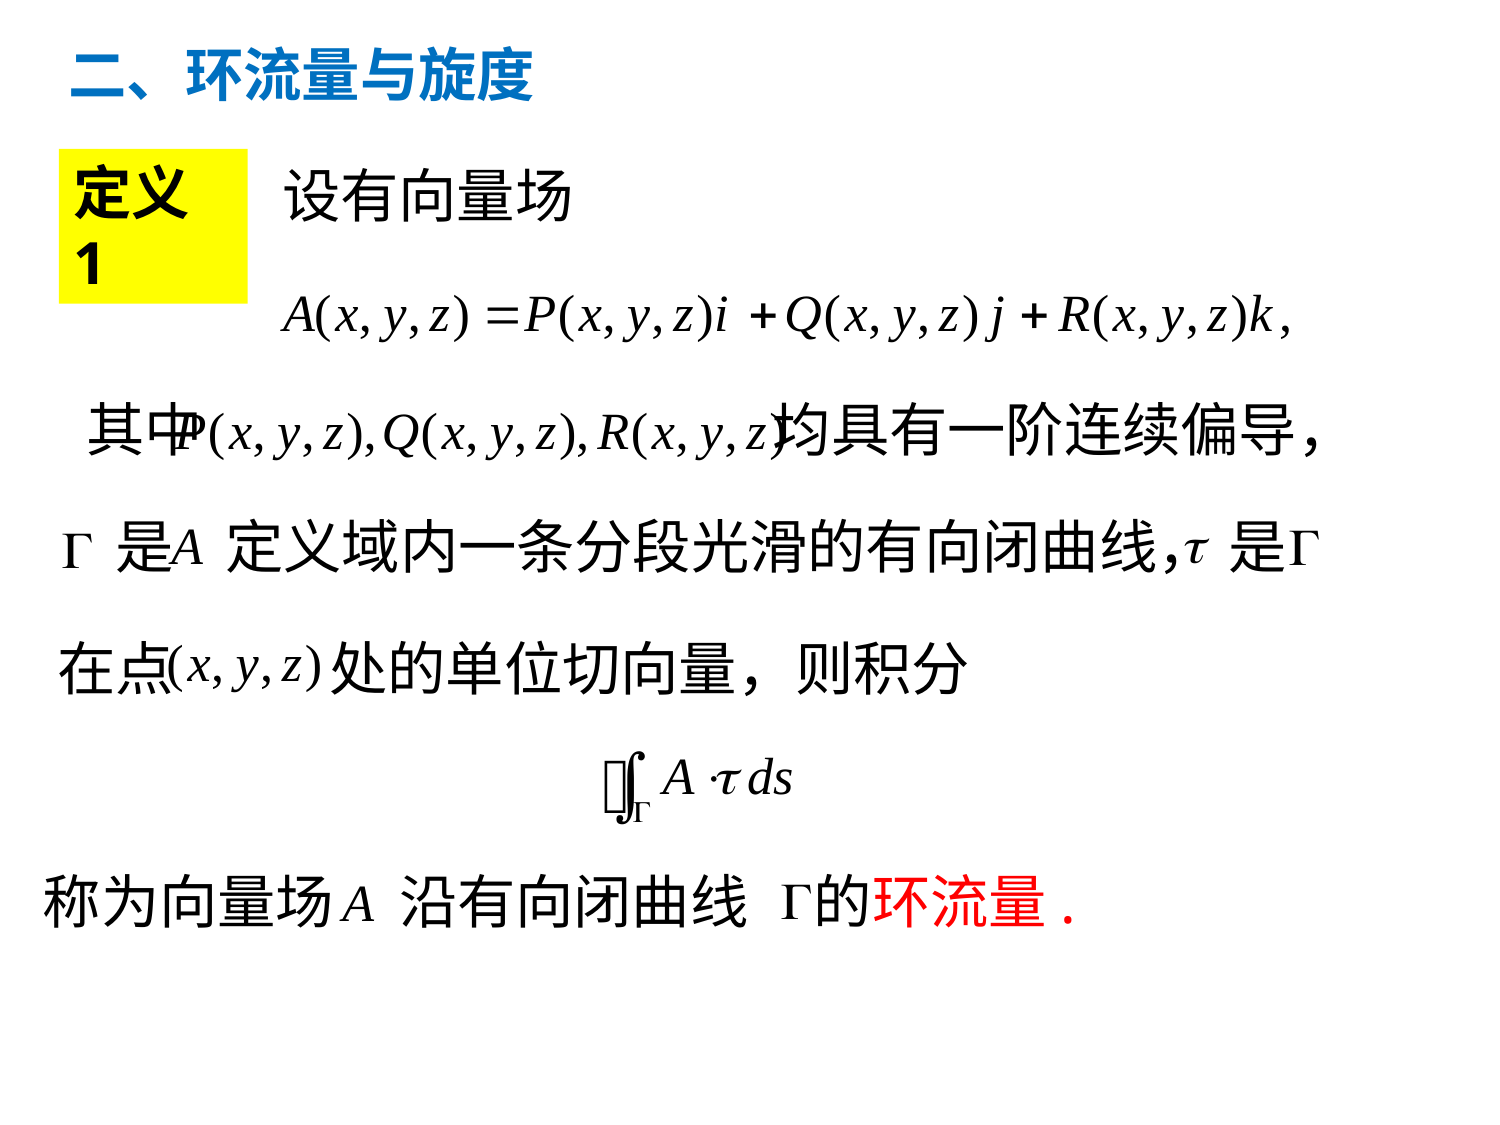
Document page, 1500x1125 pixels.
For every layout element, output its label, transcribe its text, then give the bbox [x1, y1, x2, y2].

text_box 设有向量场 [267, 152, 589, 237]
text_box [330, 860, 383, 931]
text_box 是 定义域内一条分段光滑的有向闭曲线， 是 [100, 503, 1341, 588]
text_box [593, 733, 804, 834]
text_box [1281, 521, 1330, 575]
text_box 定义1 [58, 148, 248, 304]
text_box 其中 均具有一阶连续偏导， [71, 385, 1373, 470]
text_box 二、环流量与旋度 [53, 30, 550, 116]
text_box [159, 633, 334, 704]
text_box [53, 524, 102, 578]
text_box 称为向量场 沿有向闭曲线 的环流量. [28, 857, 1092, 943]
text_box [159, 503, 212, 574]
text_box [772, 875, 822, 929]
text_box 在点 处的单位切向量，则积分 [42, 624, 986, 710]
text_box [1179, 514, 1223, 577]
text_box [164, 400, 797, 472]
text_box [270, 269, 1303, 354]
